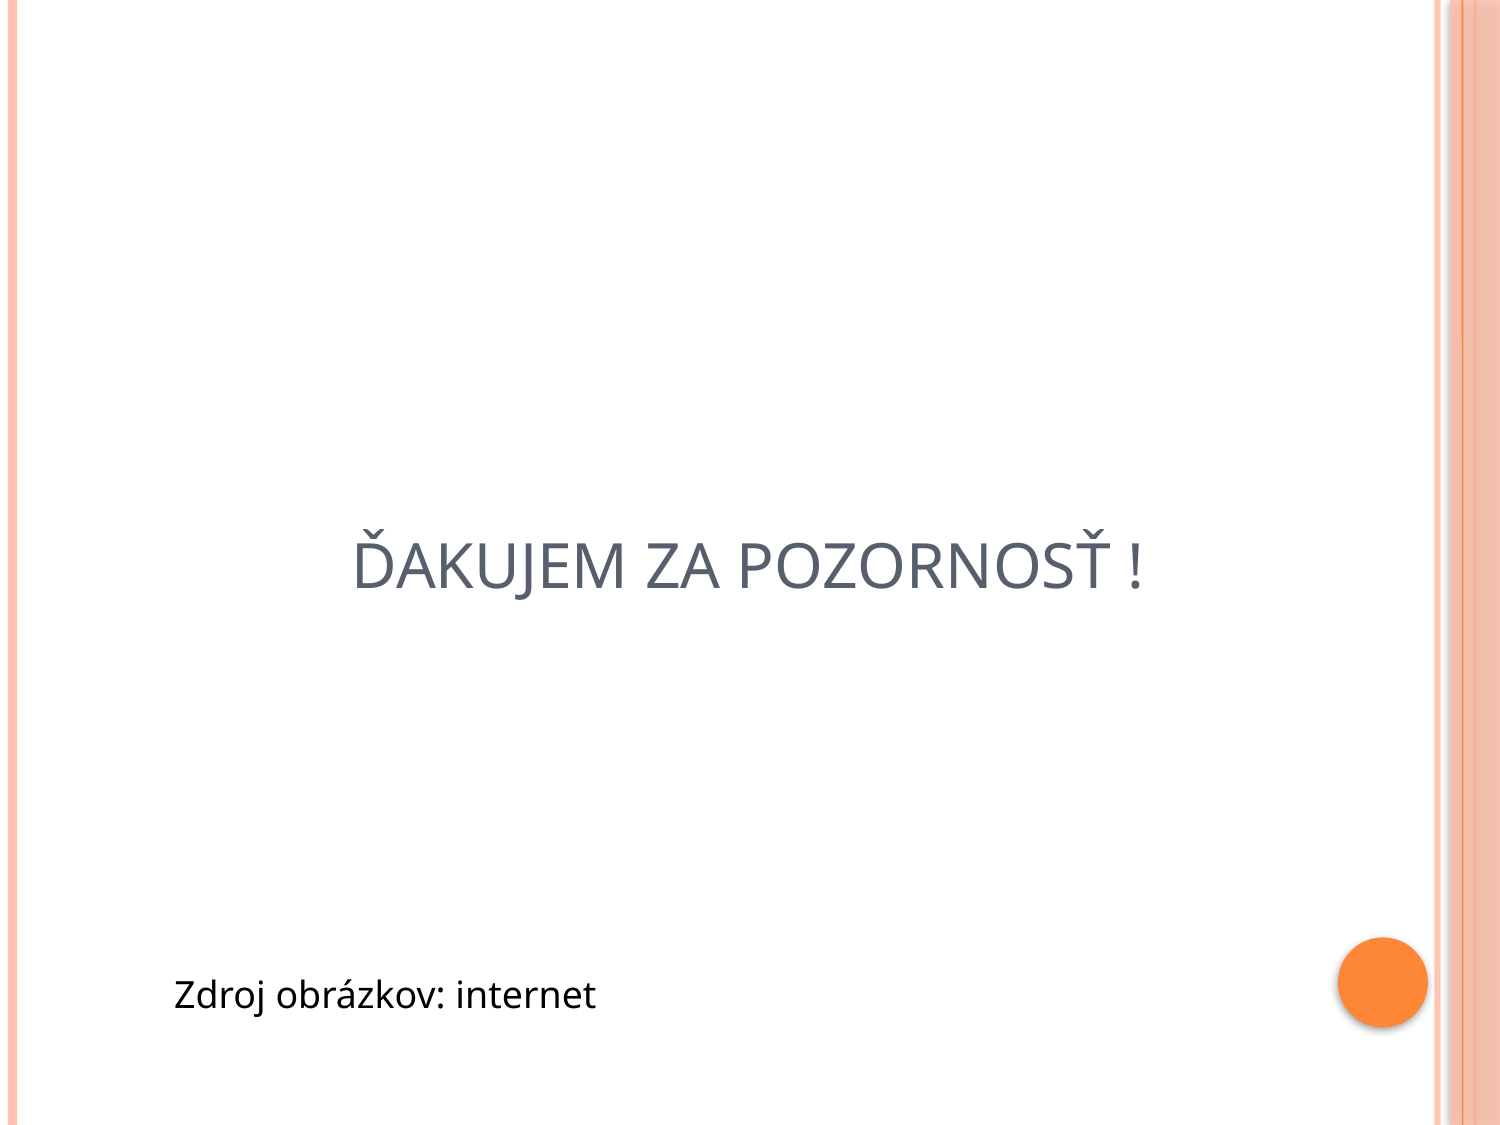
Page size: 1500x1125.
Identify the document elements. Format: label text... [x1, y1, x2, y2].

title ĎAKUJEM ZA POZORNOSŤ ! [135, 420, 1361, 609]
text_box Zdroj obrázkov: internet [159, 964, 1270, 1024]
